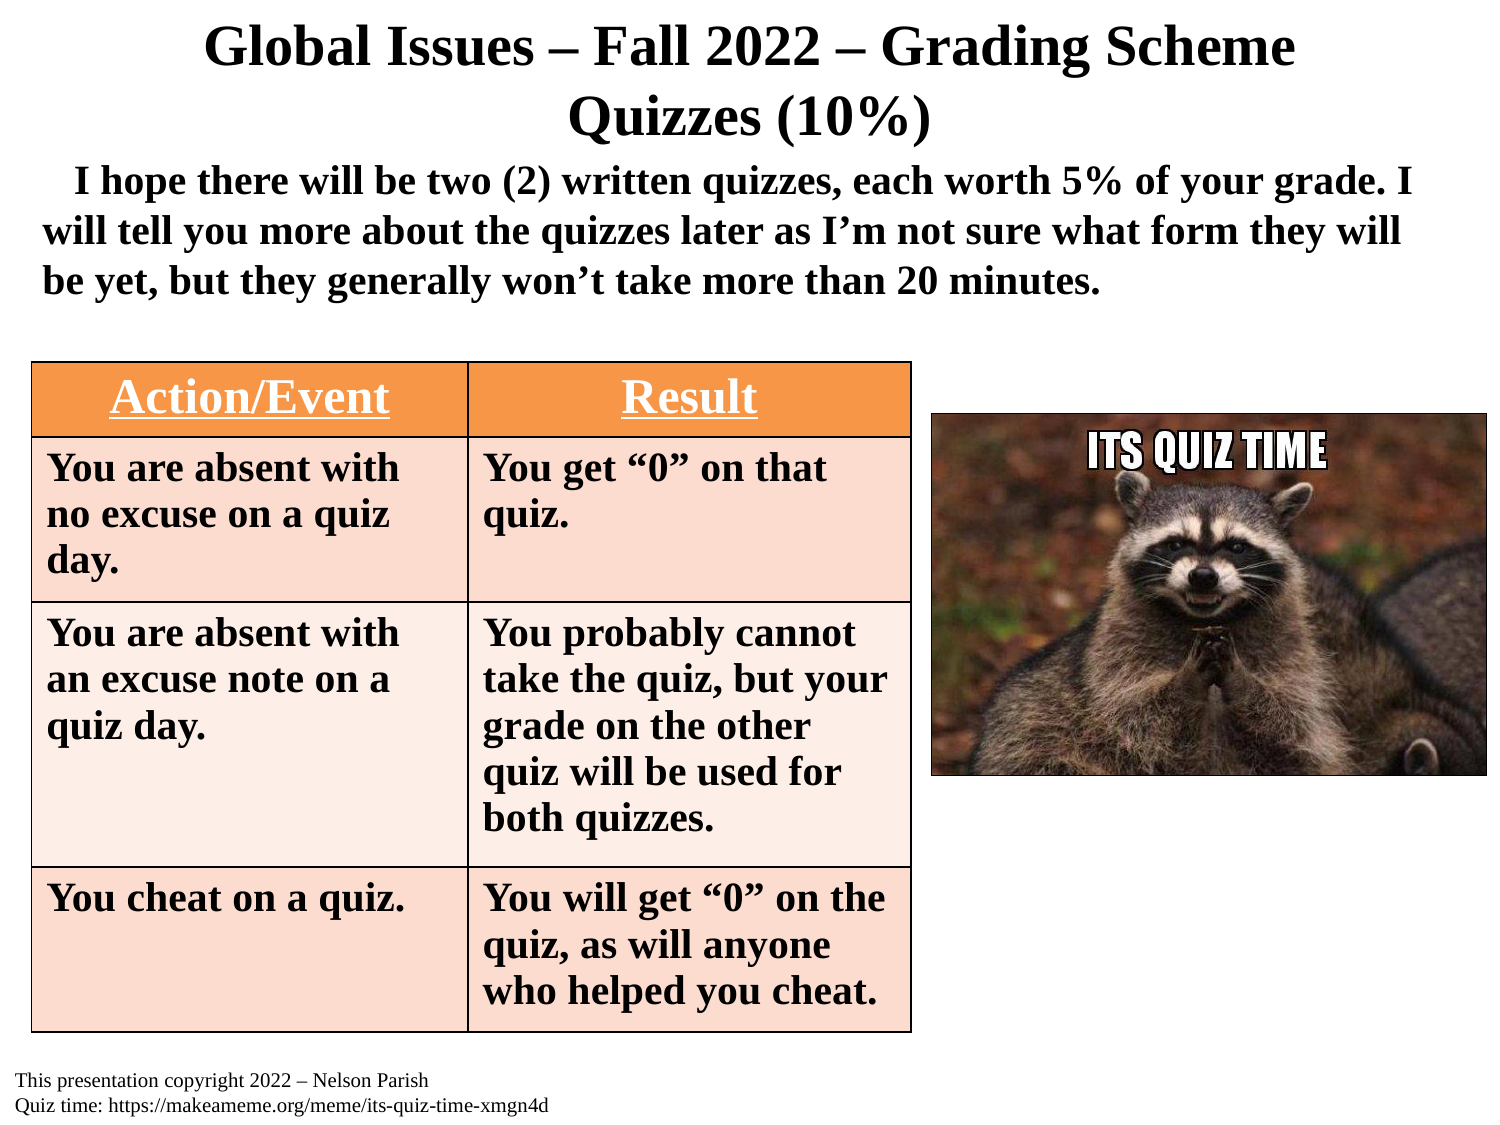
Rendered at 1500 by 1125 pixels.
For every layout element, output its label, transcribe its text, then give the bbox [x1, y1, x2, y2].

table_header Action/Event [32, 363, 467, 436]
table_cell You get “0” on that quiz. [469, 438, 910, 601]
table_cell You will get “0” on the quiz, as will anyone who helped you cheat. [469, 868, 910, 1031]
table_header Result [469, 363, 910, 436]
text_box Global Issues – Fall 2022 – Grading Scheme Quizzes (10%) [0, 0, 1500, 155]
text_box I hope there will be two (2) written quizzes, each worth 5% of your grade. I will tell you more about the quizzes later as I’m not sure what form they will be yet, but they generally won’t take more than 20 minutes. [27, 145, 1469, 1119]
table_cell You are absent with an excuse note on a quiz day. [32, 603, 467, 866]
table_cell You are absent with no excuse on a quiz day. [32, 438, 467, 601]
table_cell You probably cannot take the quiz, but your grade on the other quiz will be used for both quizzes. [469, 603, 910, 866]
text_box This presentation copyright 2022 – Nelson Parish Quiz time: https://makeameme.org/meme/its-quiz-time-xmgn4d [0, 1059, 585, 1124]
picture [931, 413, 1487, 776]
table_cell You cheat on a quiz. [32, 868, 467, 1031]
